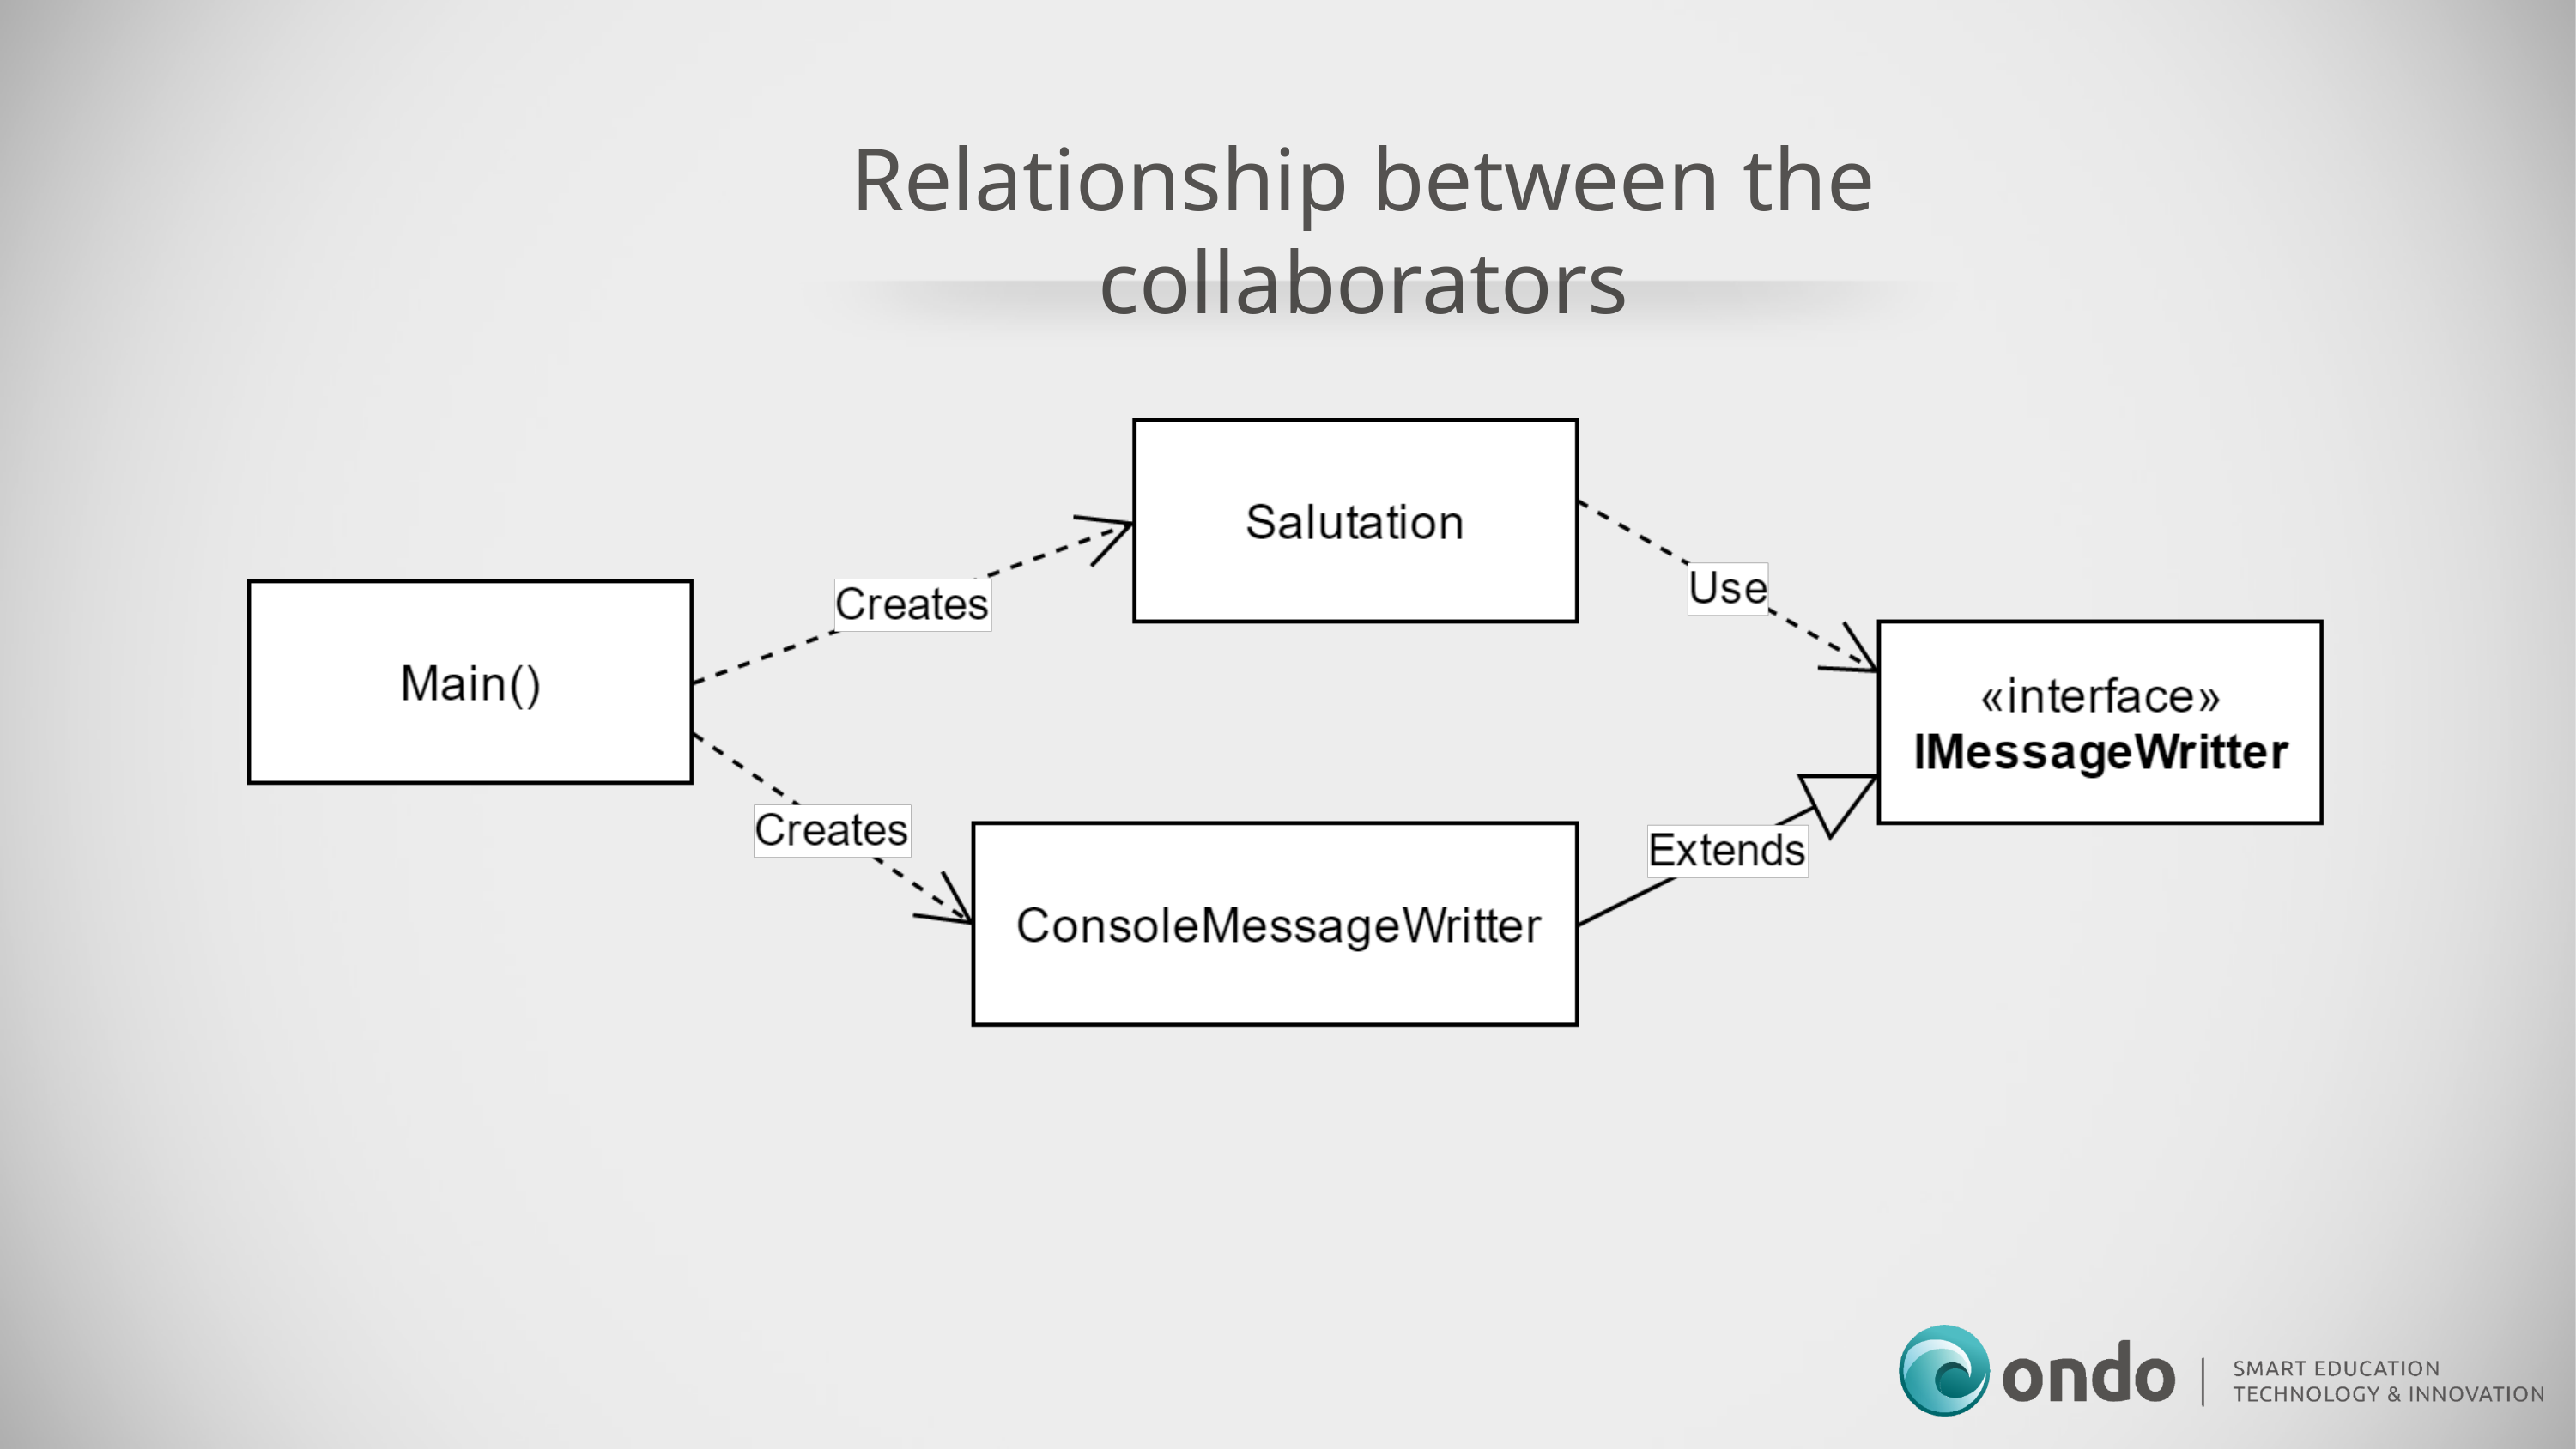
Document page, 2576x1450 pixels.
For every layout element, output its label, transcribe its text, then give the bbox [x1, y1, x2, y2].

text_box Relationship between the collaborators [1450, 118, 2093, 337]
text_box Relationship between the collaborators [634, 118, 1276, 337]
picture [0, 0, 2576, 1449]
